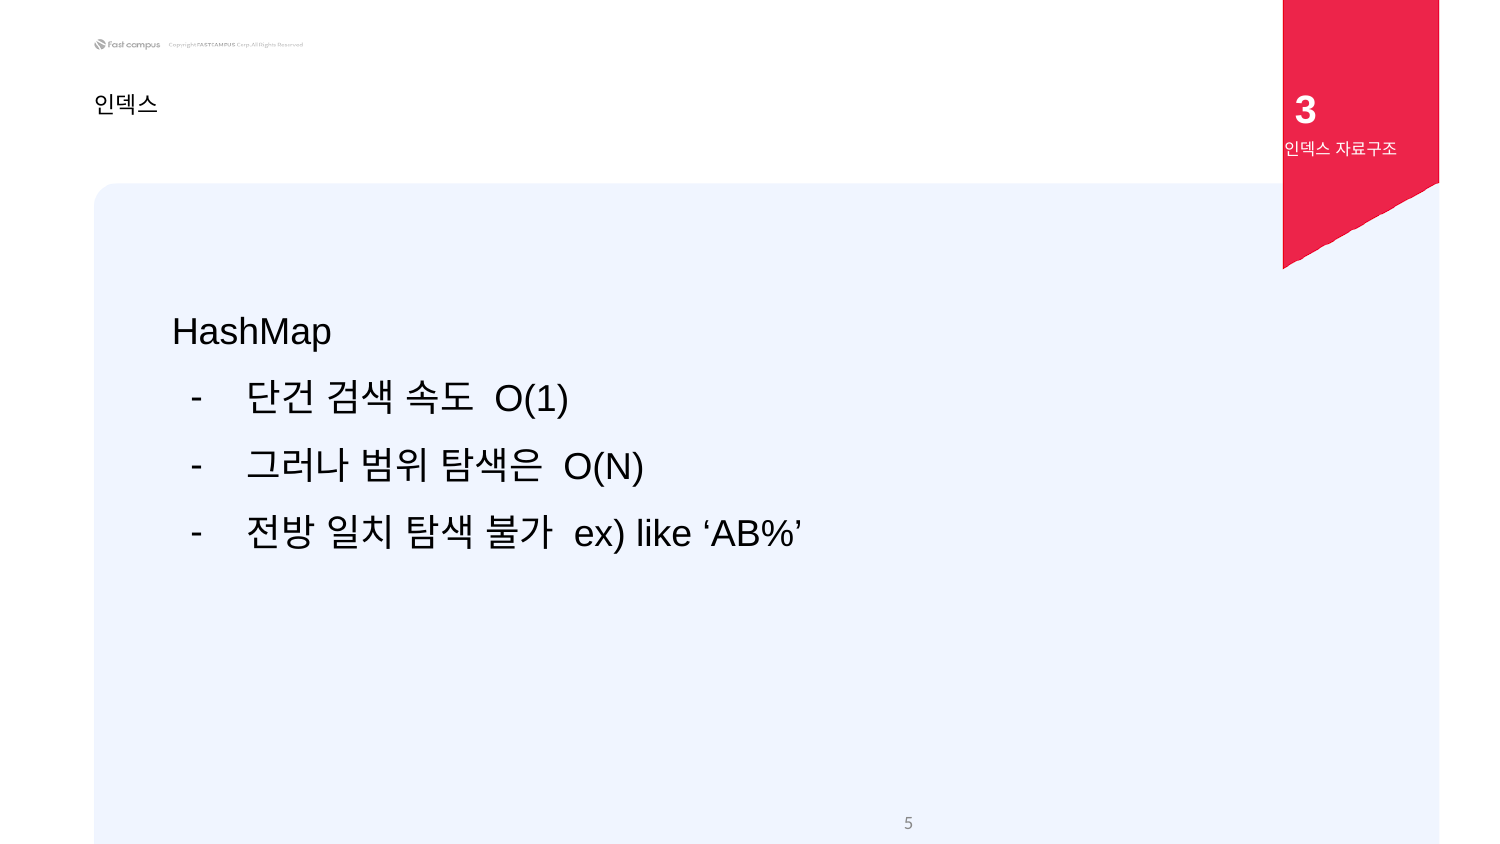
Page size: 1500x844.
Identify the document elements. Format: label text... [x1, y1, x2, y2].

text_box 인덱스 자료구조 [1281, 135, 1438, 184]
text_box 3 [1281, 86, 1438, 135]
picture [0, 0, 1500, 844]
text_box 인덱스 [93, 89, 368, 120]
text_box HashMap 단건 검색 속도 O(1) 그러나 범위 탐색은 O(N) 전방 일치 탐색 불가 ex) like ‘AB%’ [156, 269, 1262, 570]
slide_number ‹#› [581, 799, 919, 844]
